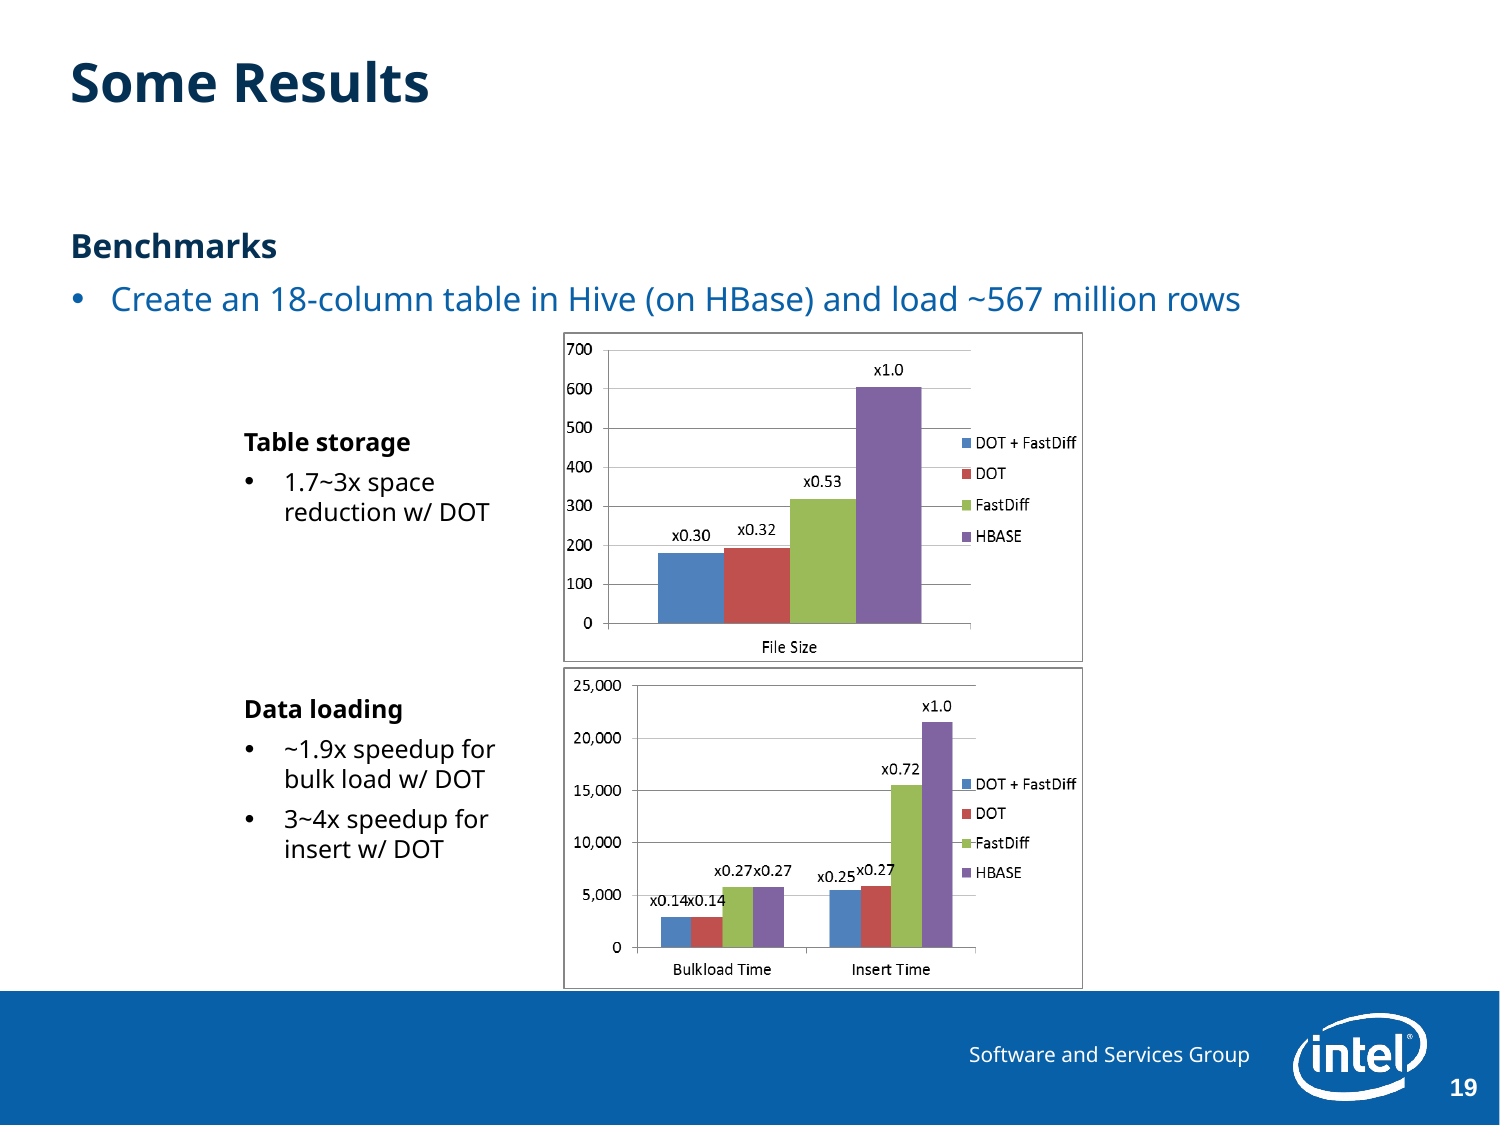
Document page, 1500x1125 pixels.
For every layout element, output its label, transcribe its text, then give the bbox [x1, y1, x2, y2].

picture [563, 666, 1084, 990]
picture [1293, 1013, 1427, 1101]
title Some Results [70, 47, 1429, 194]
slide_number 19 [1428, 1013, 1500, 1101]
text_box Data loading ~1.9x speedup for bulk load w/ DOT 3~4x speedup for insert w/ DOT [243, 693, 530, 890]
text_box Table storage 1.7~3x space reduction w/ DOT [243, 426, 522, 516]
picture [563, 331, 1084, 663]
list Benchmarks Create an 18-column table in Hive (on HBase) and load ~567 million rows [70, 224, 1500, 863]
